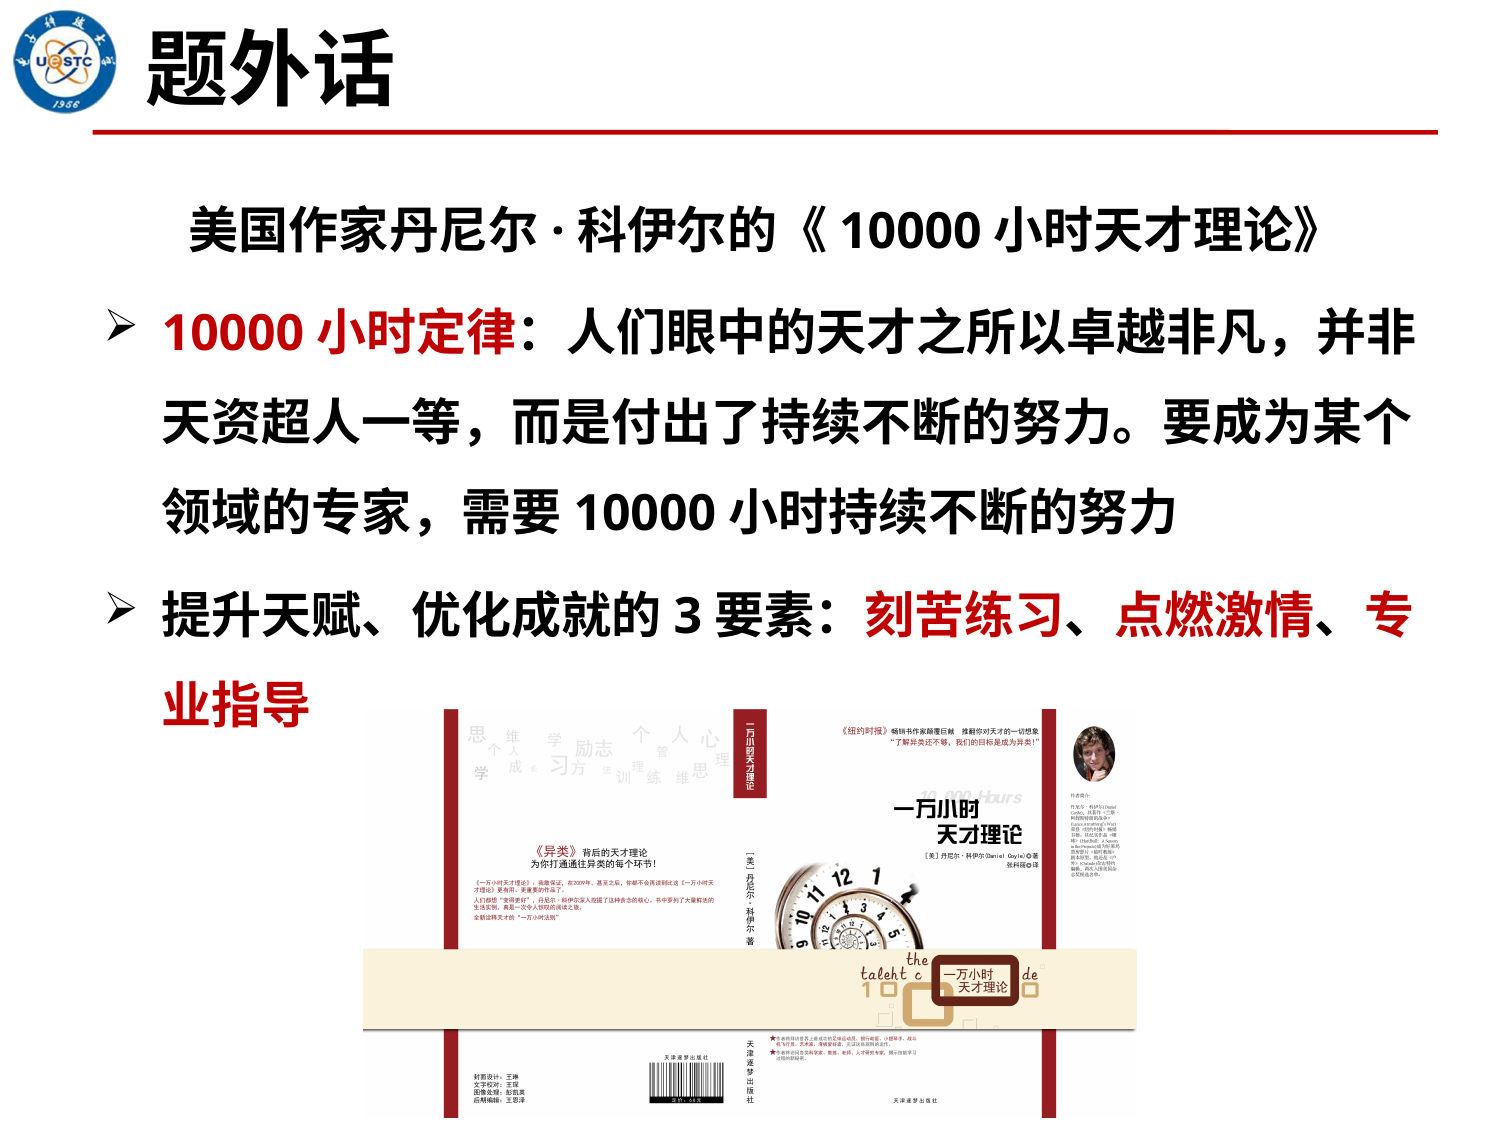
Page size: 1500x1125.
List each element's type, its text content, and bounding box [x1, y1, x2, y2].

title 题外话 [130, 8, 1487, 124]
list 美国作家丹尼尔·科伊尔的《10000小时天才理论》 10000小时定律：人们眼中的天才之所以卓越非凡，并非天资超人一等，而是付出了持续不断的努力。要成为某个领域的专家，需要10000小时持续不断的努力 提升天赋、优化成就的3要素：刻苦练习、点燃激情、专业指导 [88, 160, 1445, 736]
picture [363, 709, 1137, 1118]
picture [0, 0, 123, 123]
